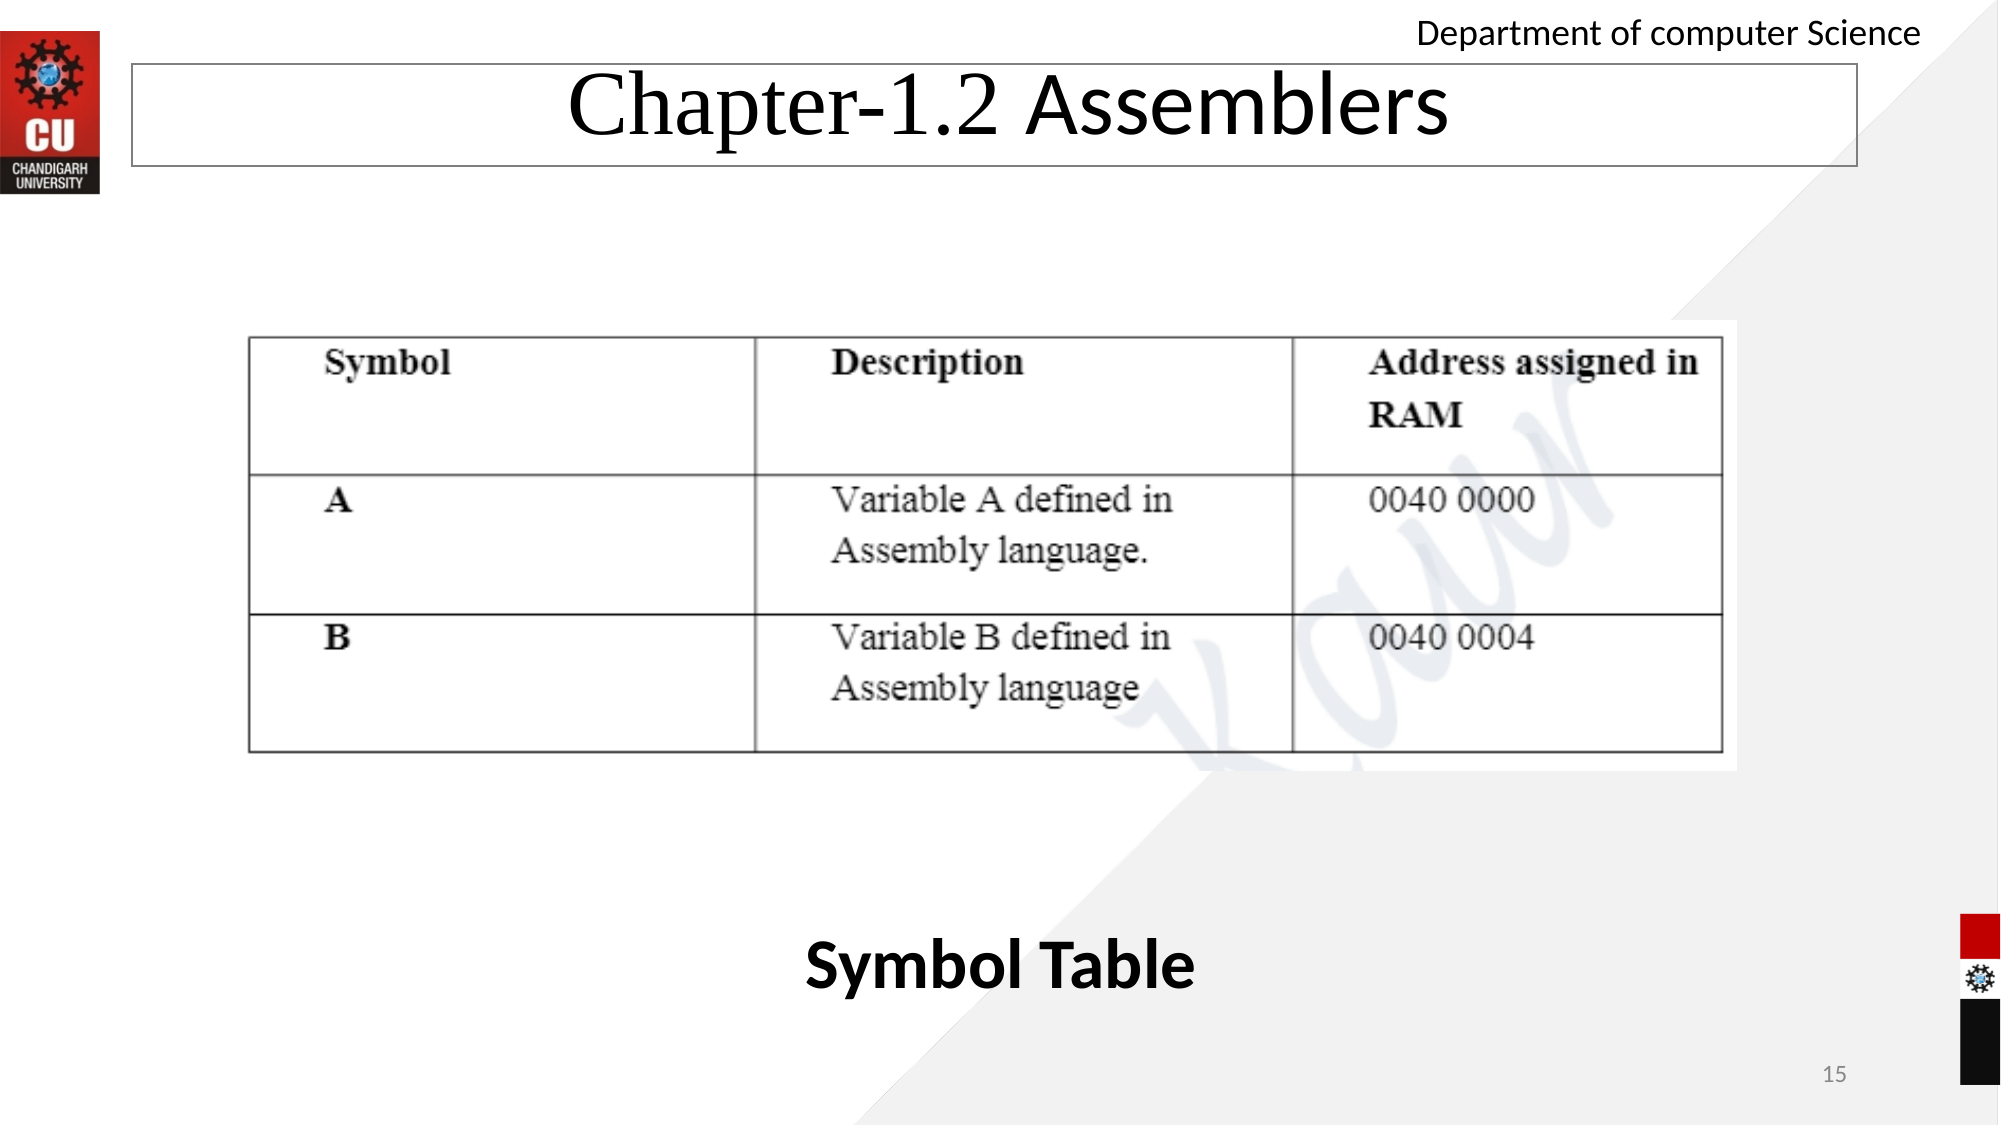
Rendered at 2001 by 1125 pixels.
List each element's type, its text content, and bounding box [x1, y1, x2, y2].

picture [0, 0, 2001, 1125]
slide_number 15 [1412, 1042, 1863, 1103]
title Chapter-1.2 Assemblers [146, 0, 1872, 210]
text_box Department of computer Science [1401, 0, 1944, 60]
text_box [132, 64, 1858, 167]
list Symbol Table [137, 299, 1863, 1014]
